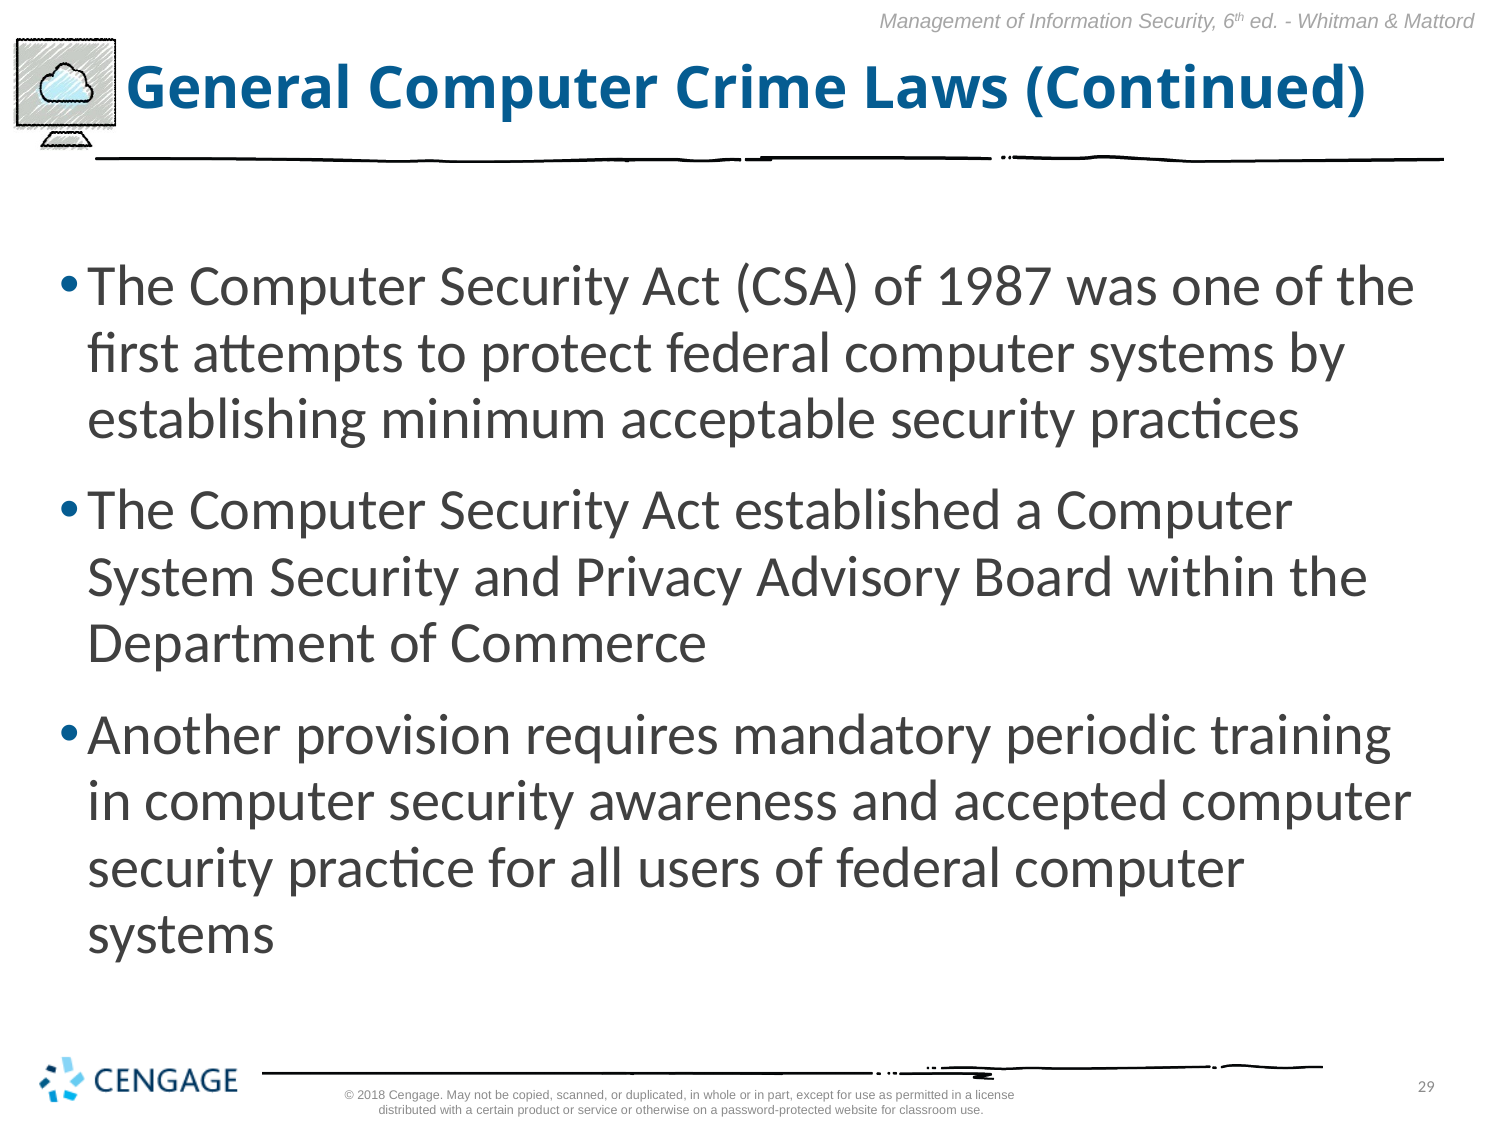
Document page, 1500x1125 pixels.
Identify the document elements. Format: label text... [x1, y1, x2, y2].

picture [262, 1064, 1323, 1080]
picture [13, 36, 117, 151]
title General Computer Crime Laws (Continued) [125, 60, 1442, 121]
picture [95, 155, 1444, 163]
picture [19, 1043, 250, 1115]
list The Computer Security Act (CSA) of 1987 was one of the first attempts to protect federal computer systems by establishing minimum acceptable security practices The Computer Security Act established a Computer System Security and Privacy Advisory Board within the Department of Commerce Another provision requires mandatory periodic training in computer security awareness and accepted computer security practice for all users of federal computer systems [59, 252, 1441, 553]
